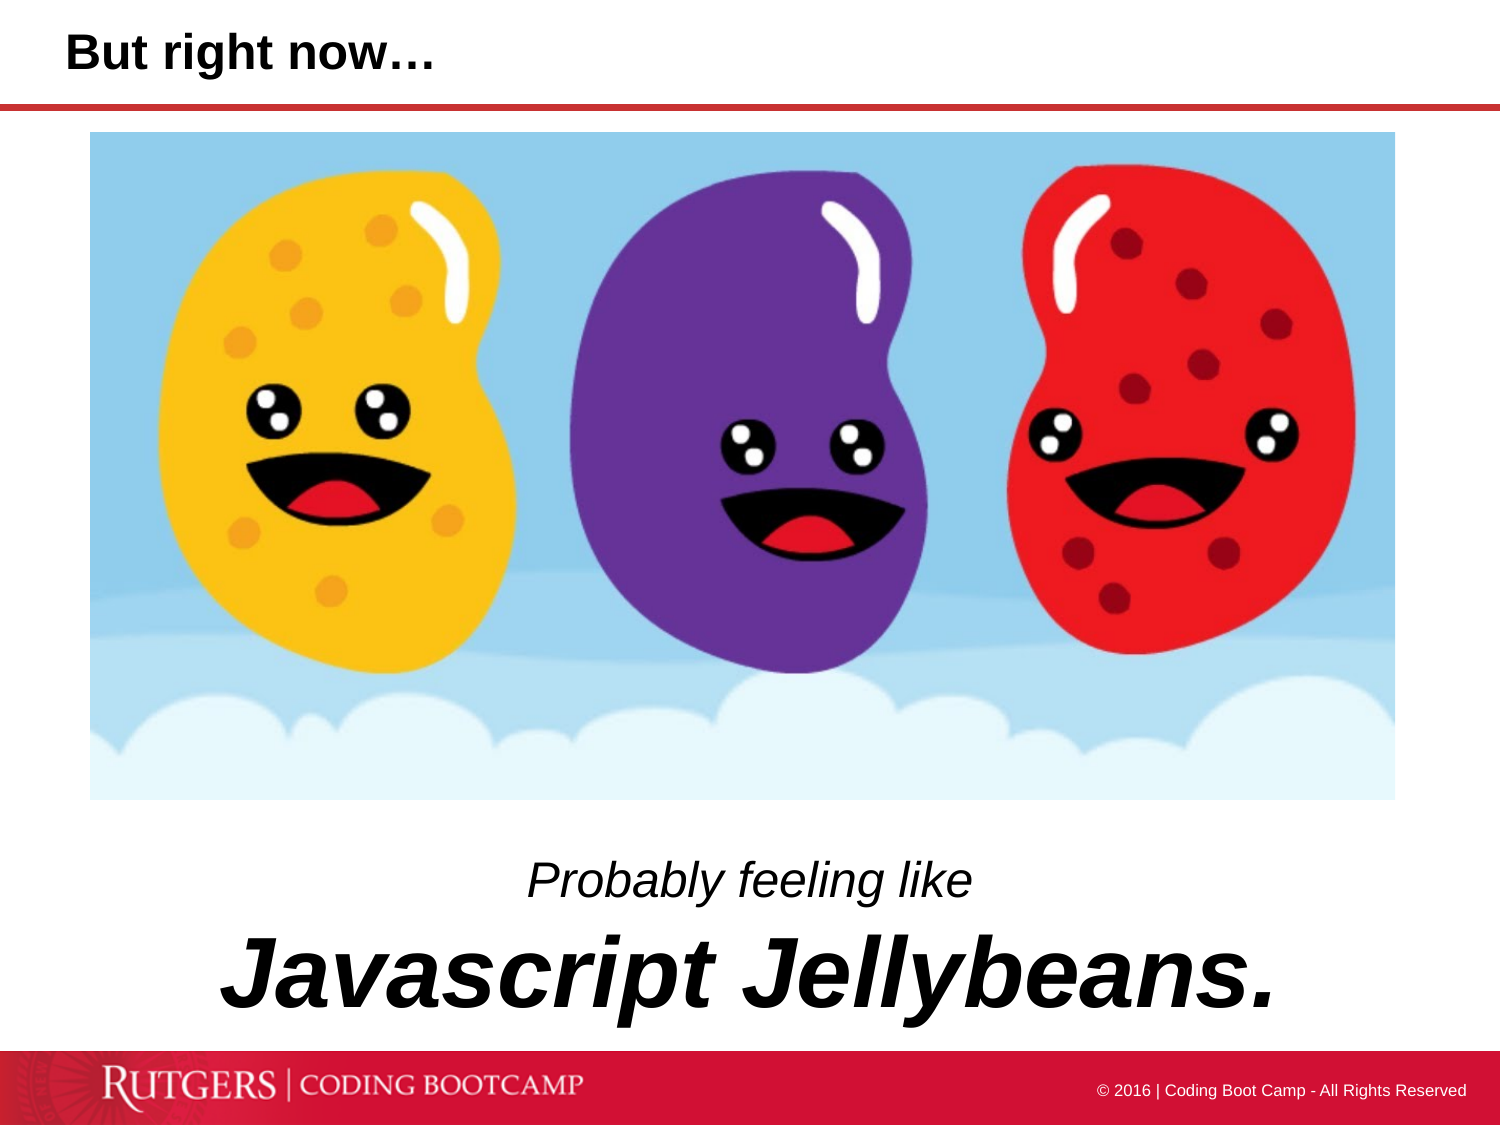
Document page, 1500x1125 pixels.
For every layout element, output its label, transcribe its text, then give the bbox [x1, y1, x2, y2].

picture [0, 1051, 650, 1125]
text_box Probably feeling like Javascript Jellybeans. [50, 812, 1450, 1063]
title But right now… [50, 0, 948, 108]
picture [52, 132, 1396, 813]
